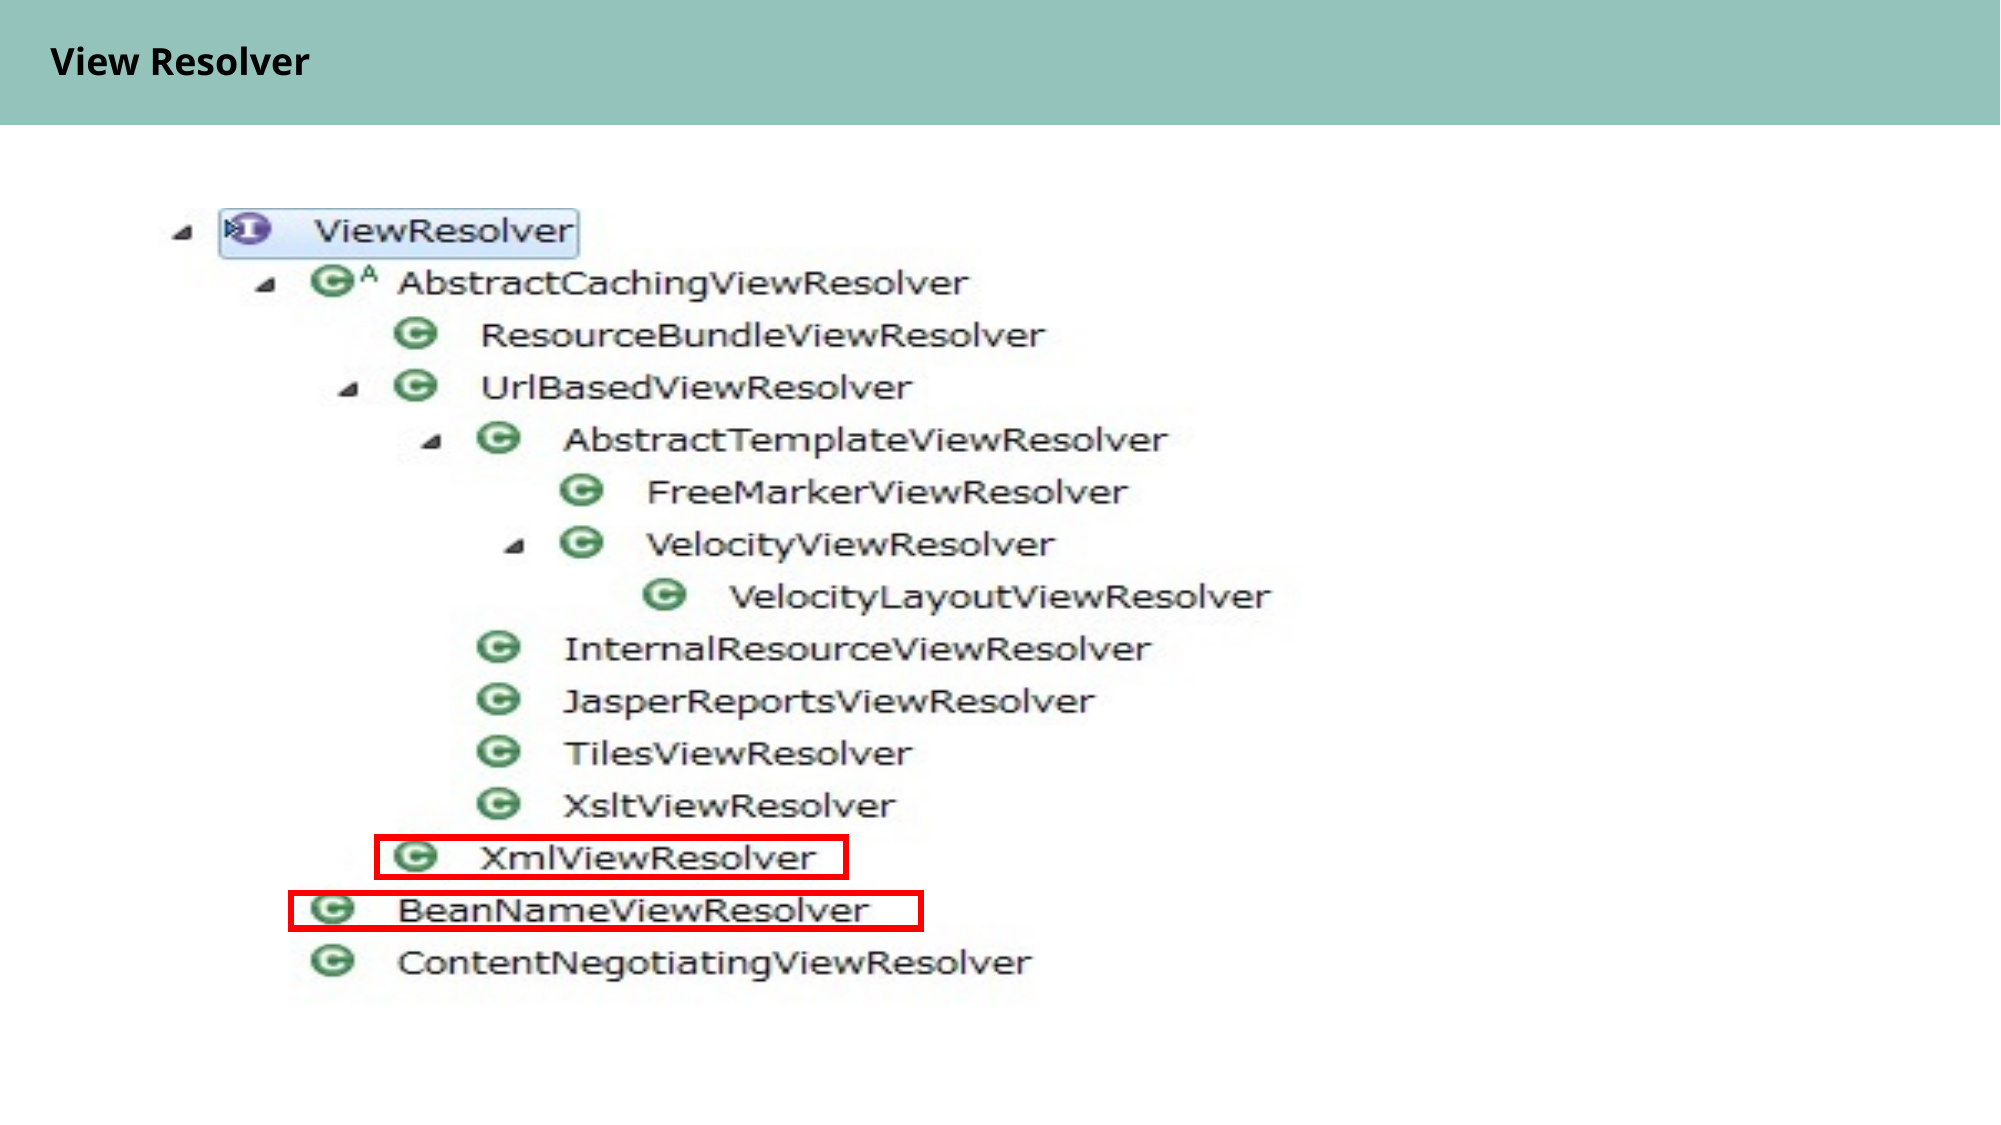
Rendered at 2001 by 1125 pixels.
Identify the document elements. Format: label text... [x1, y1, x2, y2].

text_box View Resolver [35, 30, 326, 91]
picture [133, 208, 1610, 1037]
